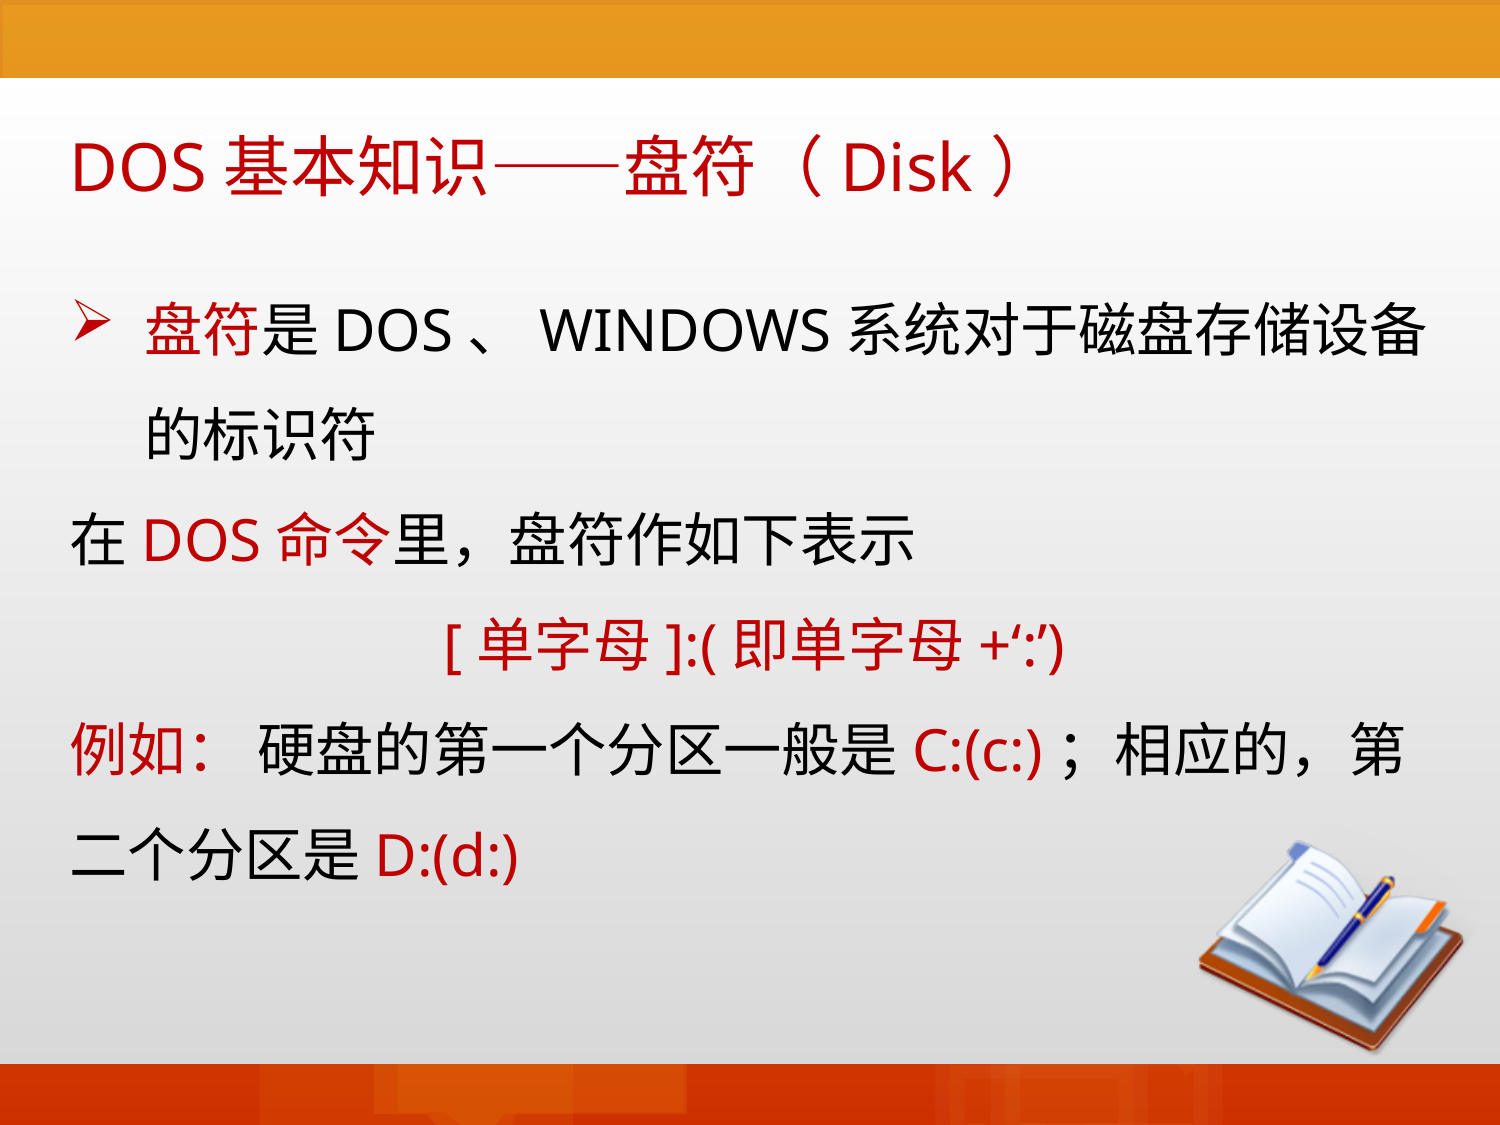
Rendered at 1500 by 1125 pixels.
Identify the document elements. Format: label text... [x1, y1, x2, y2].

picture [1190, 808, 1490, 1107]
text_box 盘符是DOS、WINDOWS系统对于磁盘存储设备的标识符 在DOS命令里，盘符作如下表示 [单字母]:(即单字母+‘:’) 例如： 硬盘的第一个分区一般是C:(c:)；相应的，第二个分区是D:(d:) [54, 250, 1454, 1000]
text_box DOS基本知识——盘符（Disk） [54, 112, 1089, 213]
